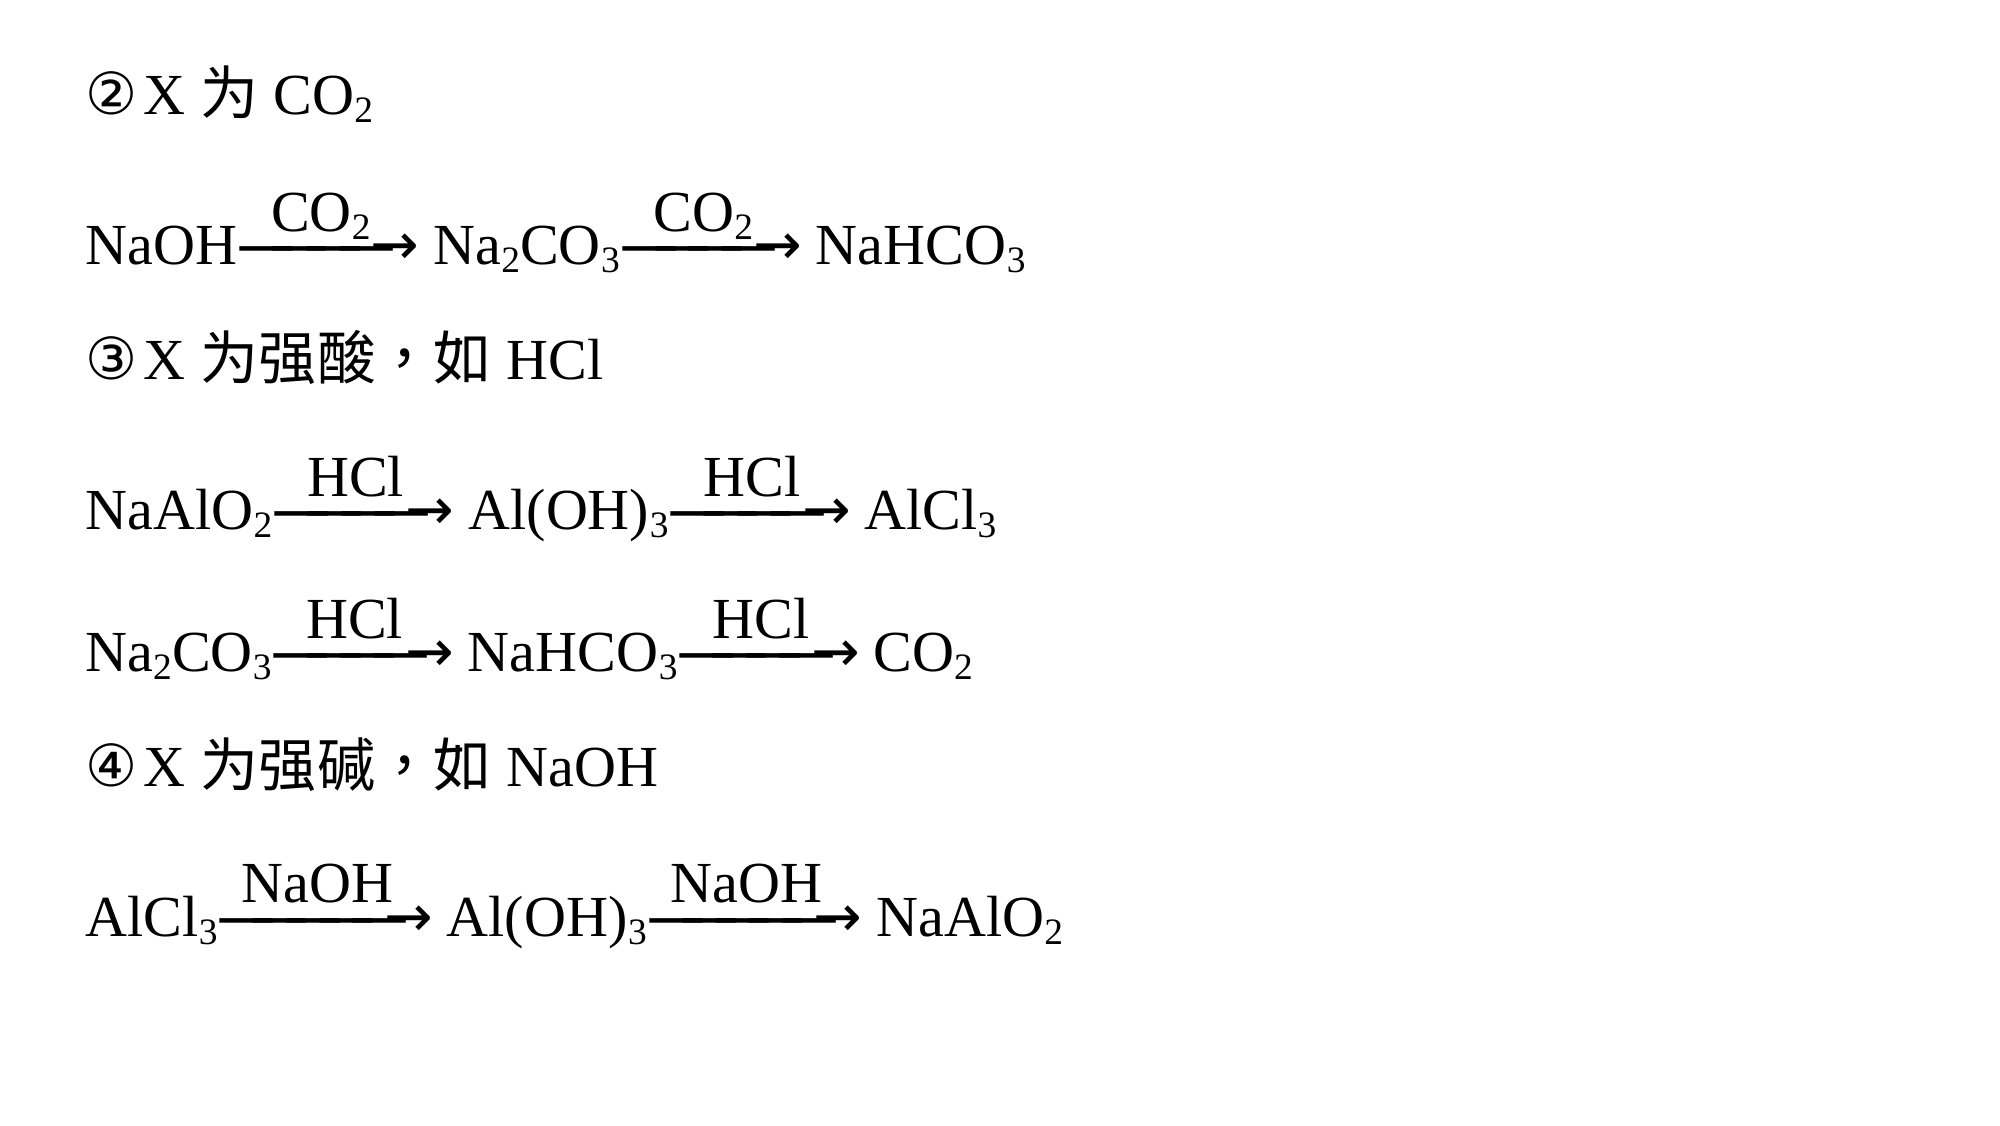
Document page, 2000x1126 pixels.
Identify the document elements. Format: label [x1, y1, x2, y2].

text_box [85, 54, 1911, 993]
